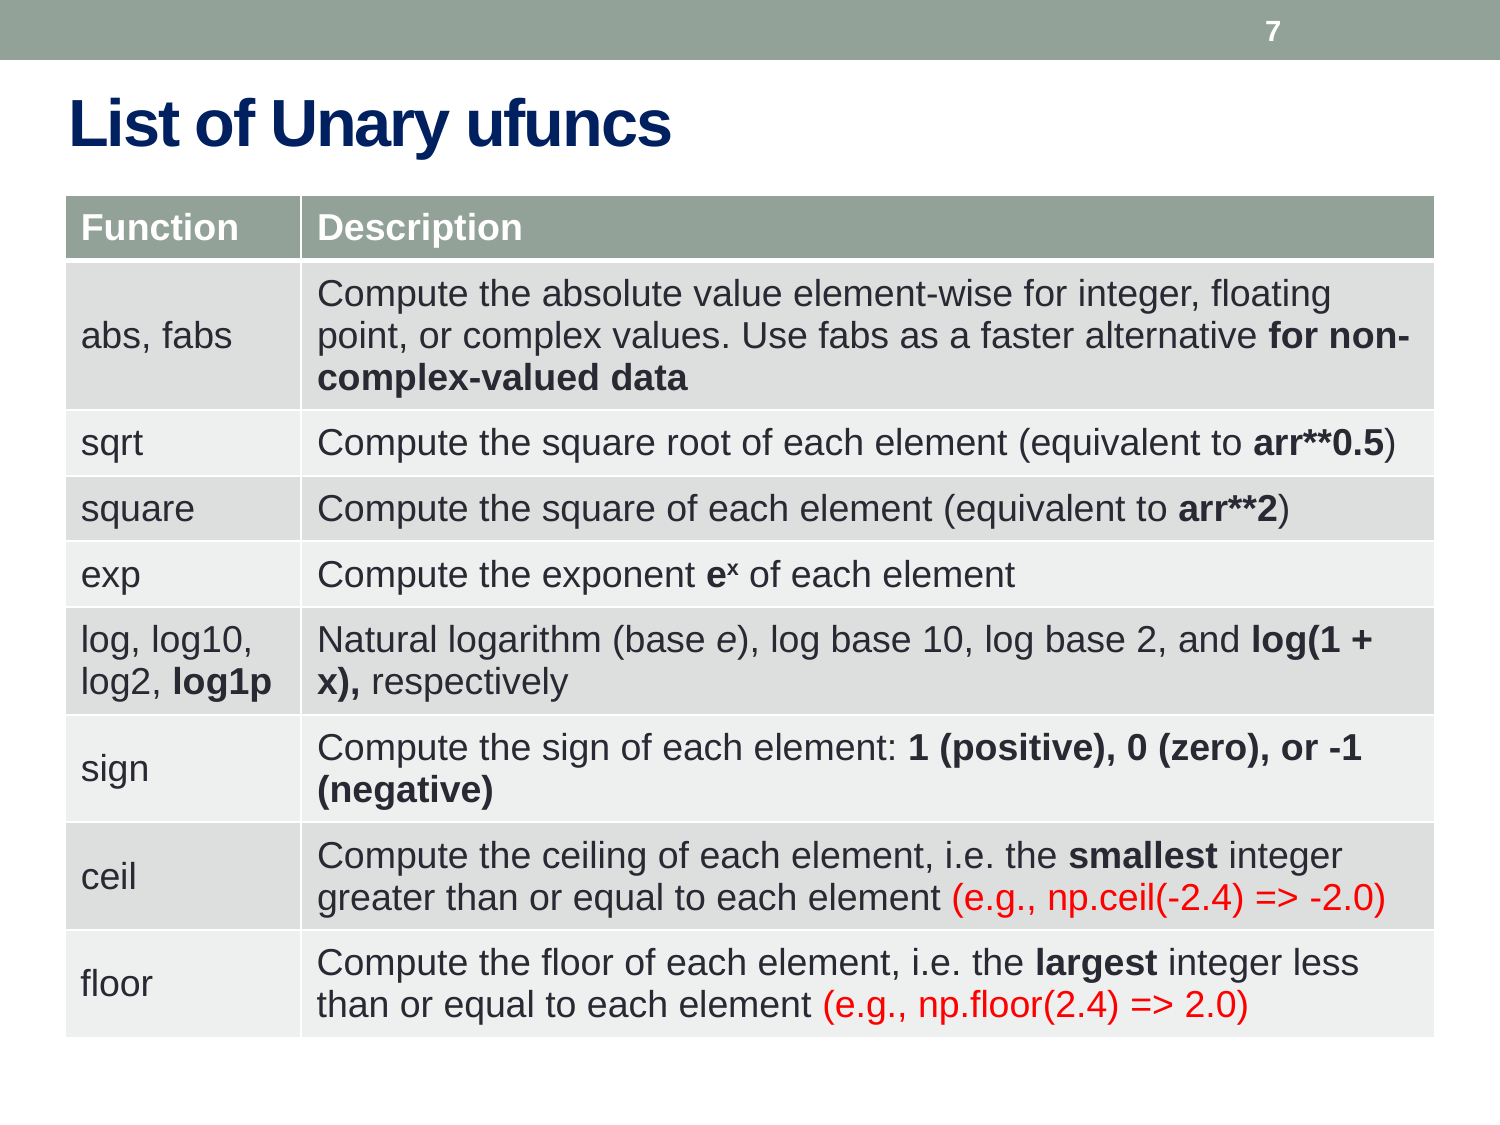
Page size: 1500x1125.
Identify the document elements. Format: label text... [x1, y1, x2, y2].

table_cell Compute the floor of each element, i.e. the largest integer less than or equal to each element (e.g., np.floor(2.4) => 2.0) [302, 931, 1434, 1037]
table_cell log, log10, log2, log1p [66, 608, 300, 714]
table_cell square [66, 477, 300, 540]
table_cell sqrt [66, 411, 300, 475]
table_header Description [302, 196, 1434, 258]
table_cell Compute the sign of each element: 1 (positive), 0 (zero), or -1 (negative) [302, 716, 1434, 821]
table_cell Compute the exponent ex of each element [302, 542, 1434, 606]
slide_number 7 [1250, 3, 1425, 57]
table_cell Compute the square root of each element (equivalent to arr**0.5) [302, 411, 1434, 475]
table_cell Compute the absolute value element-wise for integer, floating point, or complex values. Use fabs as a faster alternative for non-complex-valued data [302, 263, 1434, 409]
table_cell ceil [66, 823, 300, 929]
title List of Unary ufuncs [53, 78, 1404, 161]
table_cell exp [66, 542, 300, 606]
table_cell Natural logarithm (base e), log base 10, log base 2, and log(1 + x), respectively [302, 608, 1434, 714]
table_cell Compute the ceiling of each element, i.e. the smallest integer greater than or equal to each element (e.g., np.ceil(-2.4) => -2.0) [302, 823, 1434, 929]
table_cell floor [66, 931, 300, 1037]
table_cell Compute the square of each element (equivalent to arr**2) [302, 477, 1434, 540]
table_cell abs, fabs [66, 263, 300, 409]
table_cell sign [66, 716, 300, 821]
table_header Function [66, 196, 300, 258]
